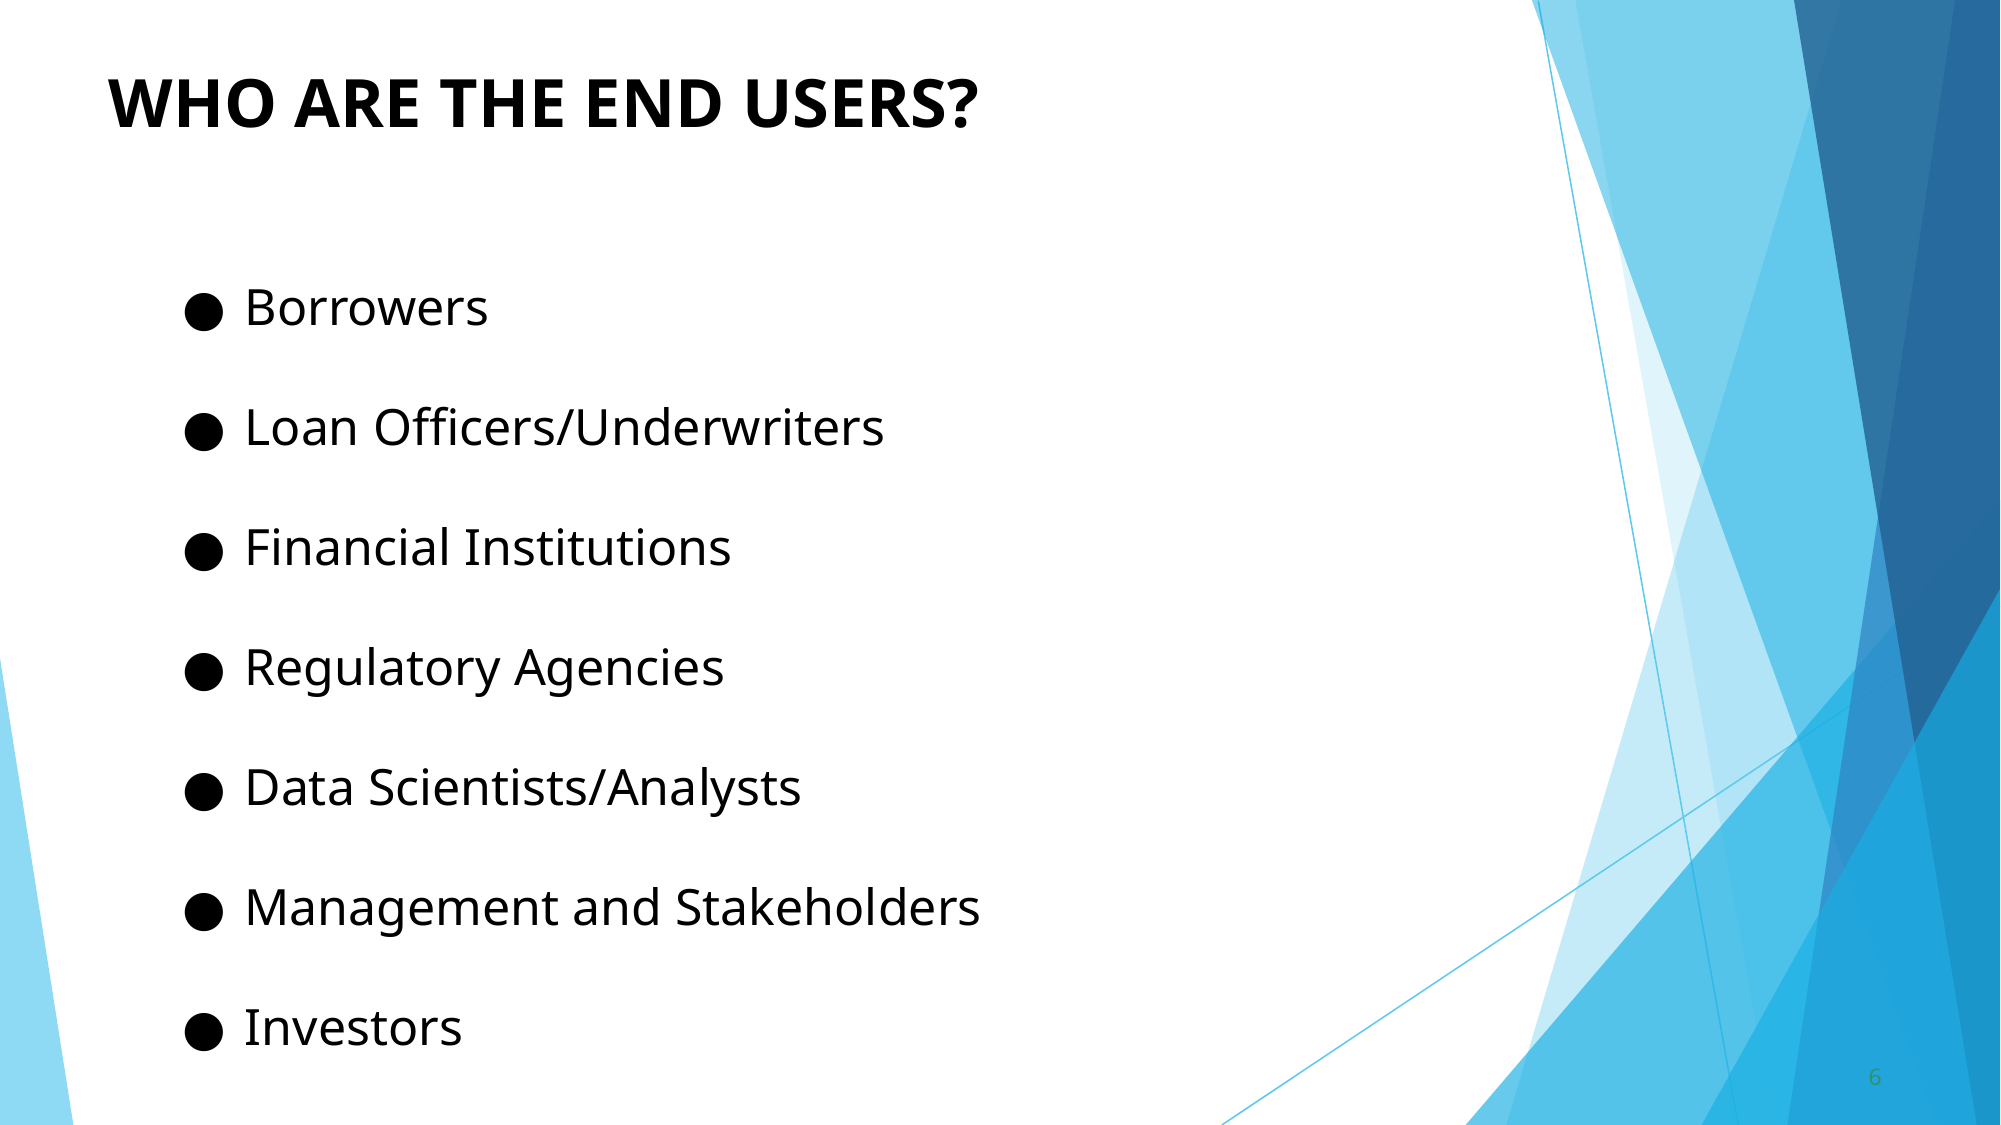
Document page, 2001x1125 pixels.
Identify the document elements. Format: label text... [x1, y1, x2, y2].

title WHO ARE THE END USERS? [106, 57, 1362, 249]
text_box Borrowers Loan Officers/Underwriters Financial Institutions Regulatory Agencies Data Scientists/Analysts Management and Stakeholders Investors [154, 260, 1130, 1071]
picture [118, 1012, 477, 1093]
slide_number 6 [1862, 1061, 1888, 1125]
